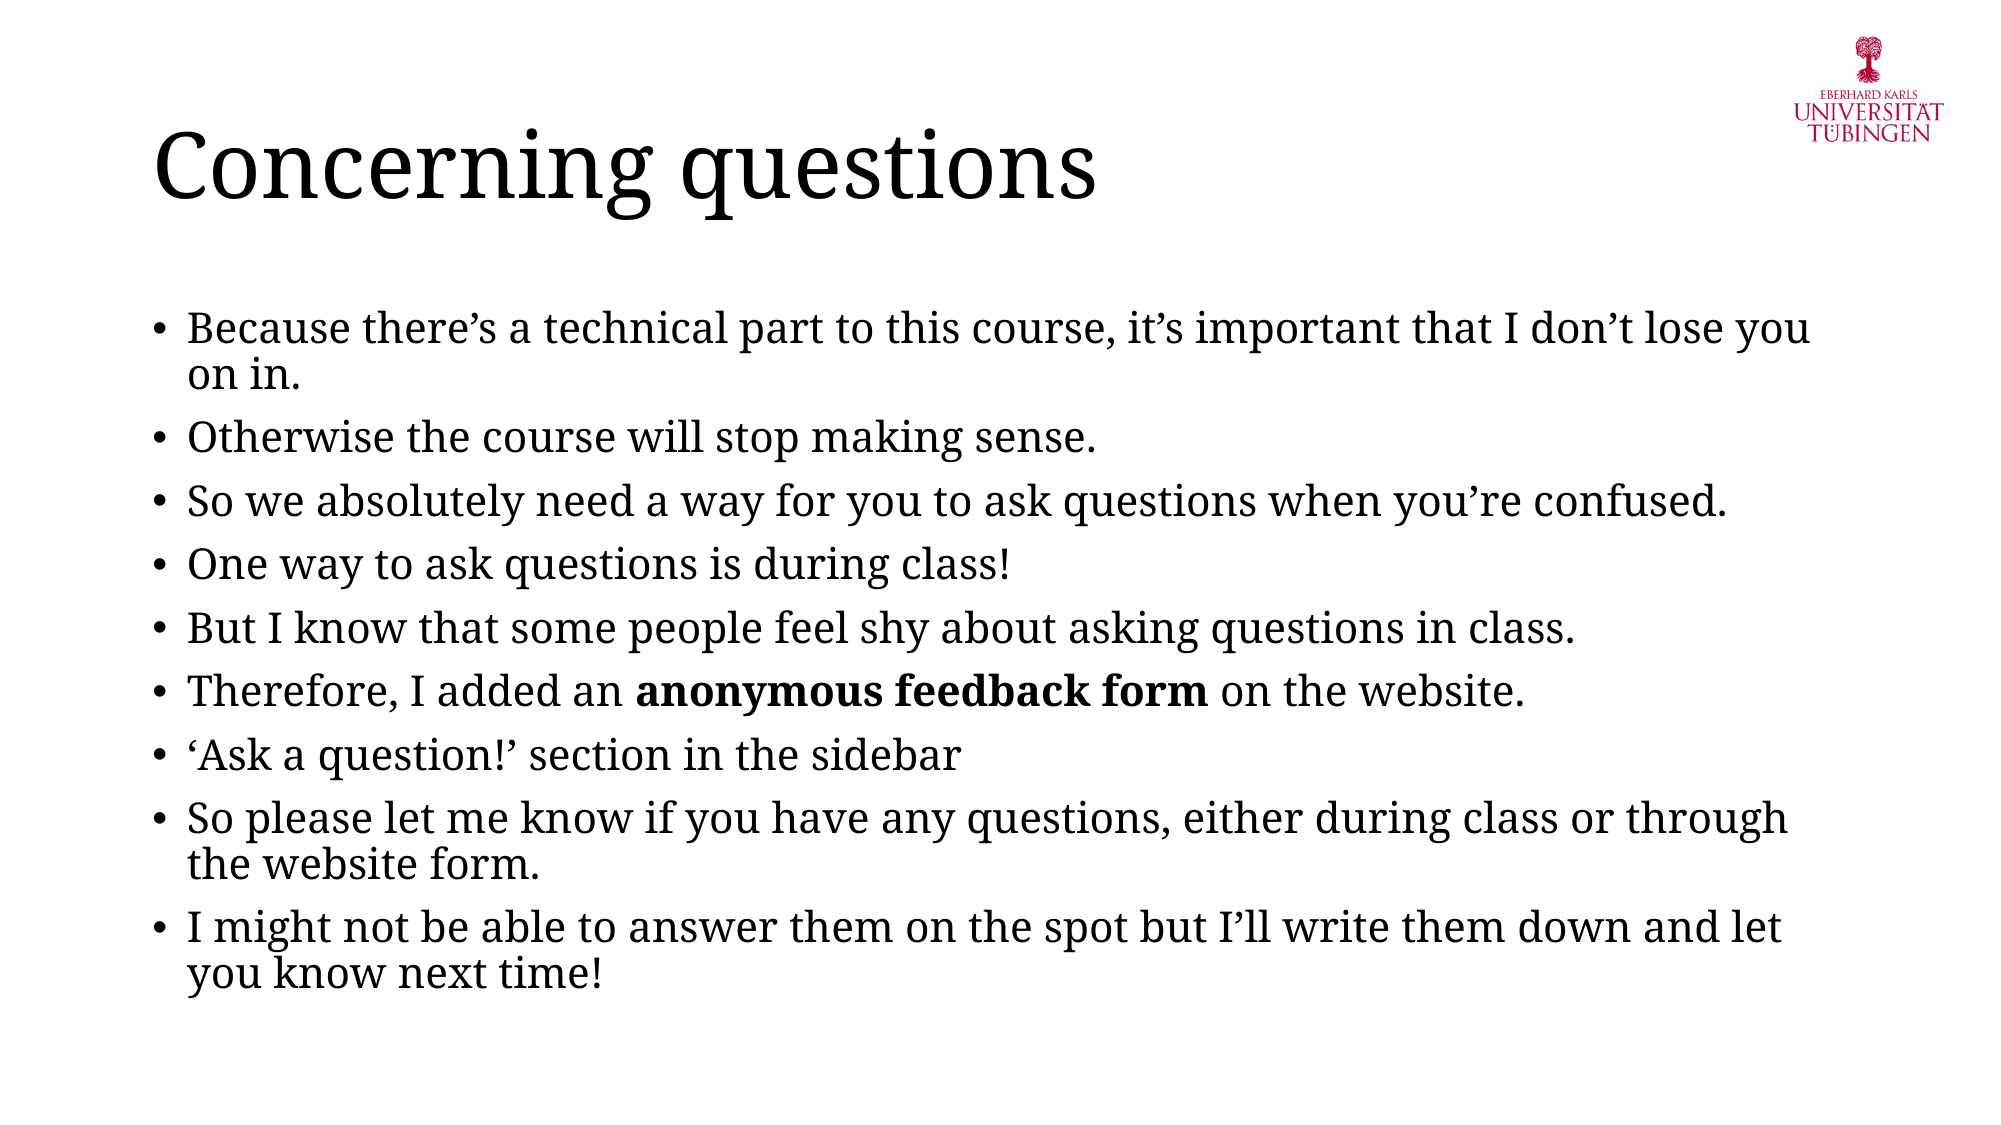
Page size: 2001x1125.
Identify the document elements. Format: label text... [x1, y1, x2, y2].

list Because there’s a technical part to this course, it’s important that I don’t lose you on in. Otherwise the course will stop making sense. So we absolutely need a way for you to ask questions when you’re confused. One way to ask questions is during class! But I know that some people feel shy about asking questions in class. Therefore, I added an anonymous feedback form on the website. ‘Ask a question!’ section in the sidebar So please let me know if you have any questions, either during class or through the website form. I might not be able to answer them on the spot but I’ll write them down and let you know next time! [137, 299, 1863, 1014]
picture [1790, 33, 1947, 145]
title Concerning questions [137, 59, 1863, 278]
